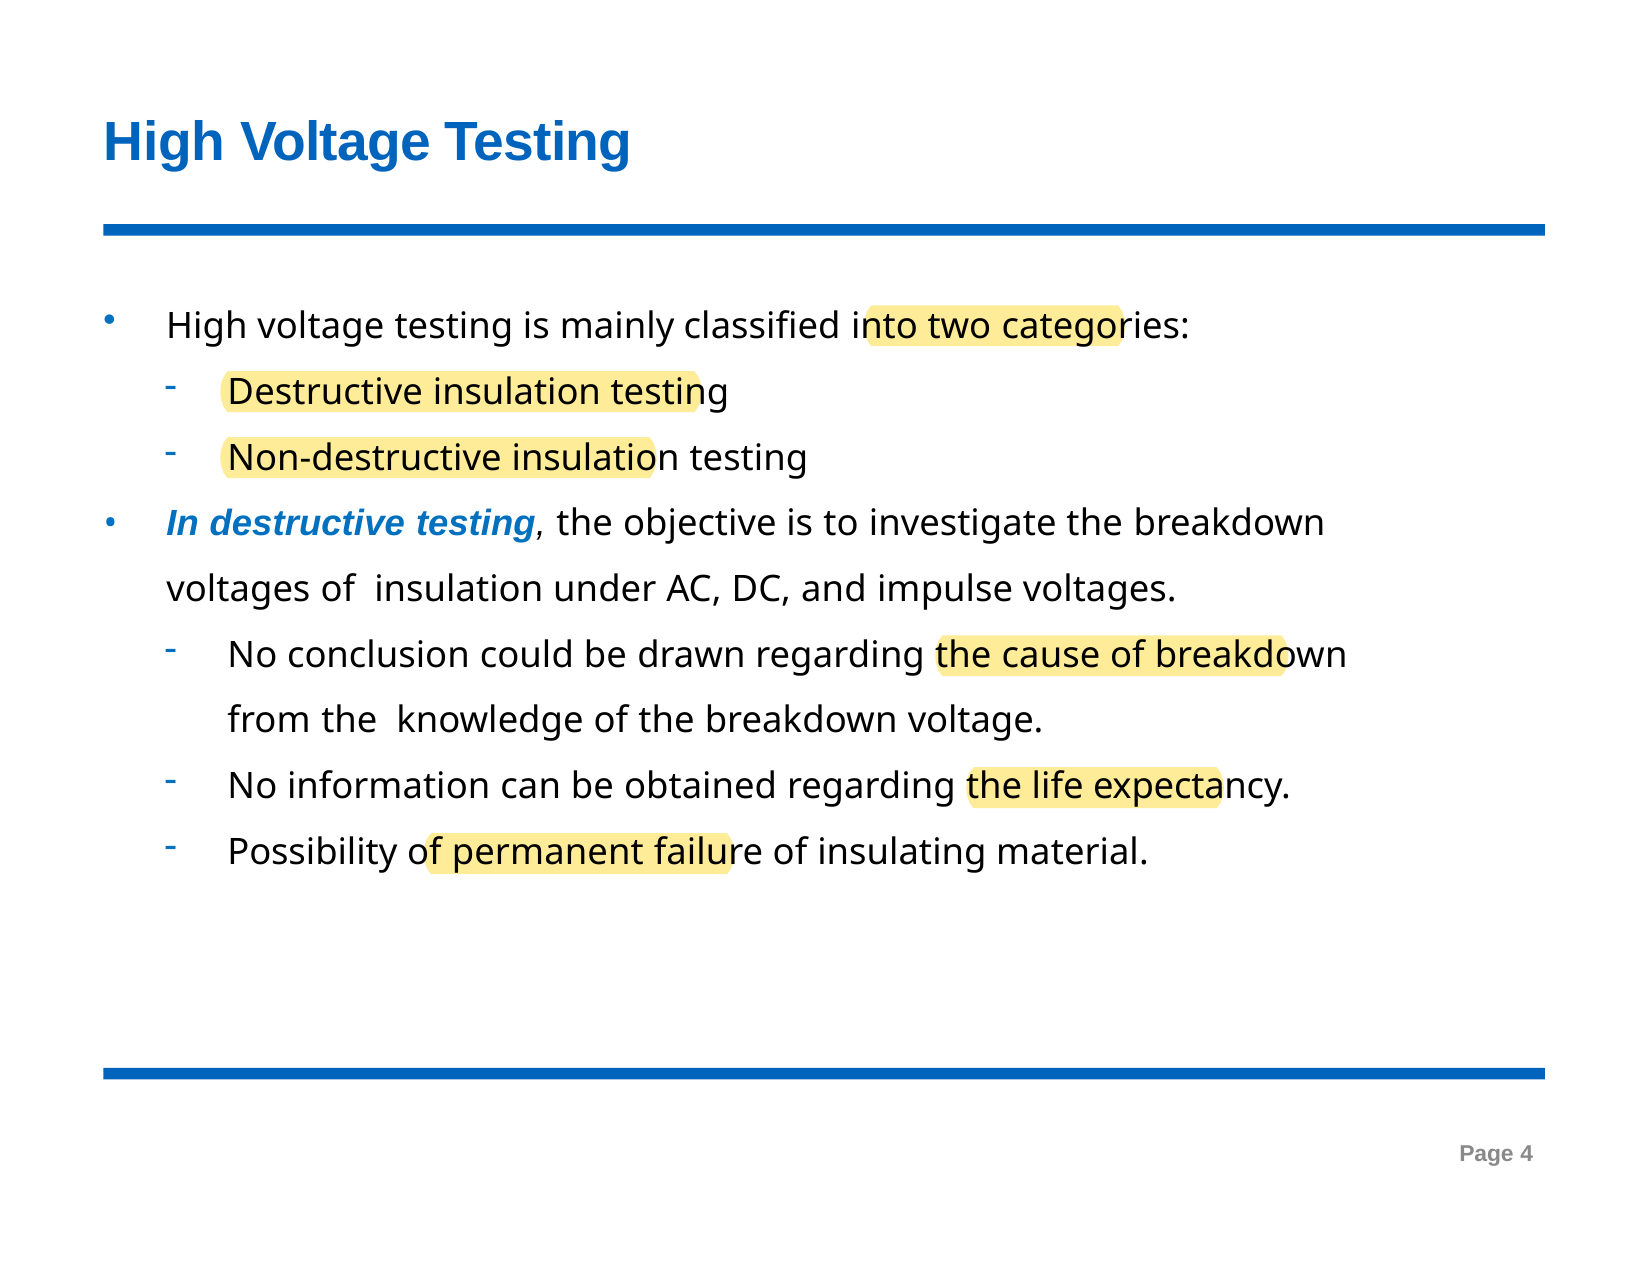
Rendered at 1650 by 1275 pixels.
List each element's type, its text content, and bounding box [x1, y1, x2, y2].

text_box High voltage testing is mainly classified into two categories: Destructive insulation testing Non-destructive insulation testing In destructive testing, the objective is to investigate the breakdown voltages of insulation under AC, DC, and impulse voltages. No conclusion could be drawn regarding the cause of breakdown from the knowledge of the breakdown voltage. No information can be obtained regarding the life expectancy. Possibility of permanent failure of insulating material. [101, 277, 1466, 872]
title High Voltage Testing [101, 103, 644, 318]
text_box Page 4 [1457, 1138, 1540, 1194]
text_box [644, 224, 1545, 236]
text_box [103, 1067, 1545, 1080]
